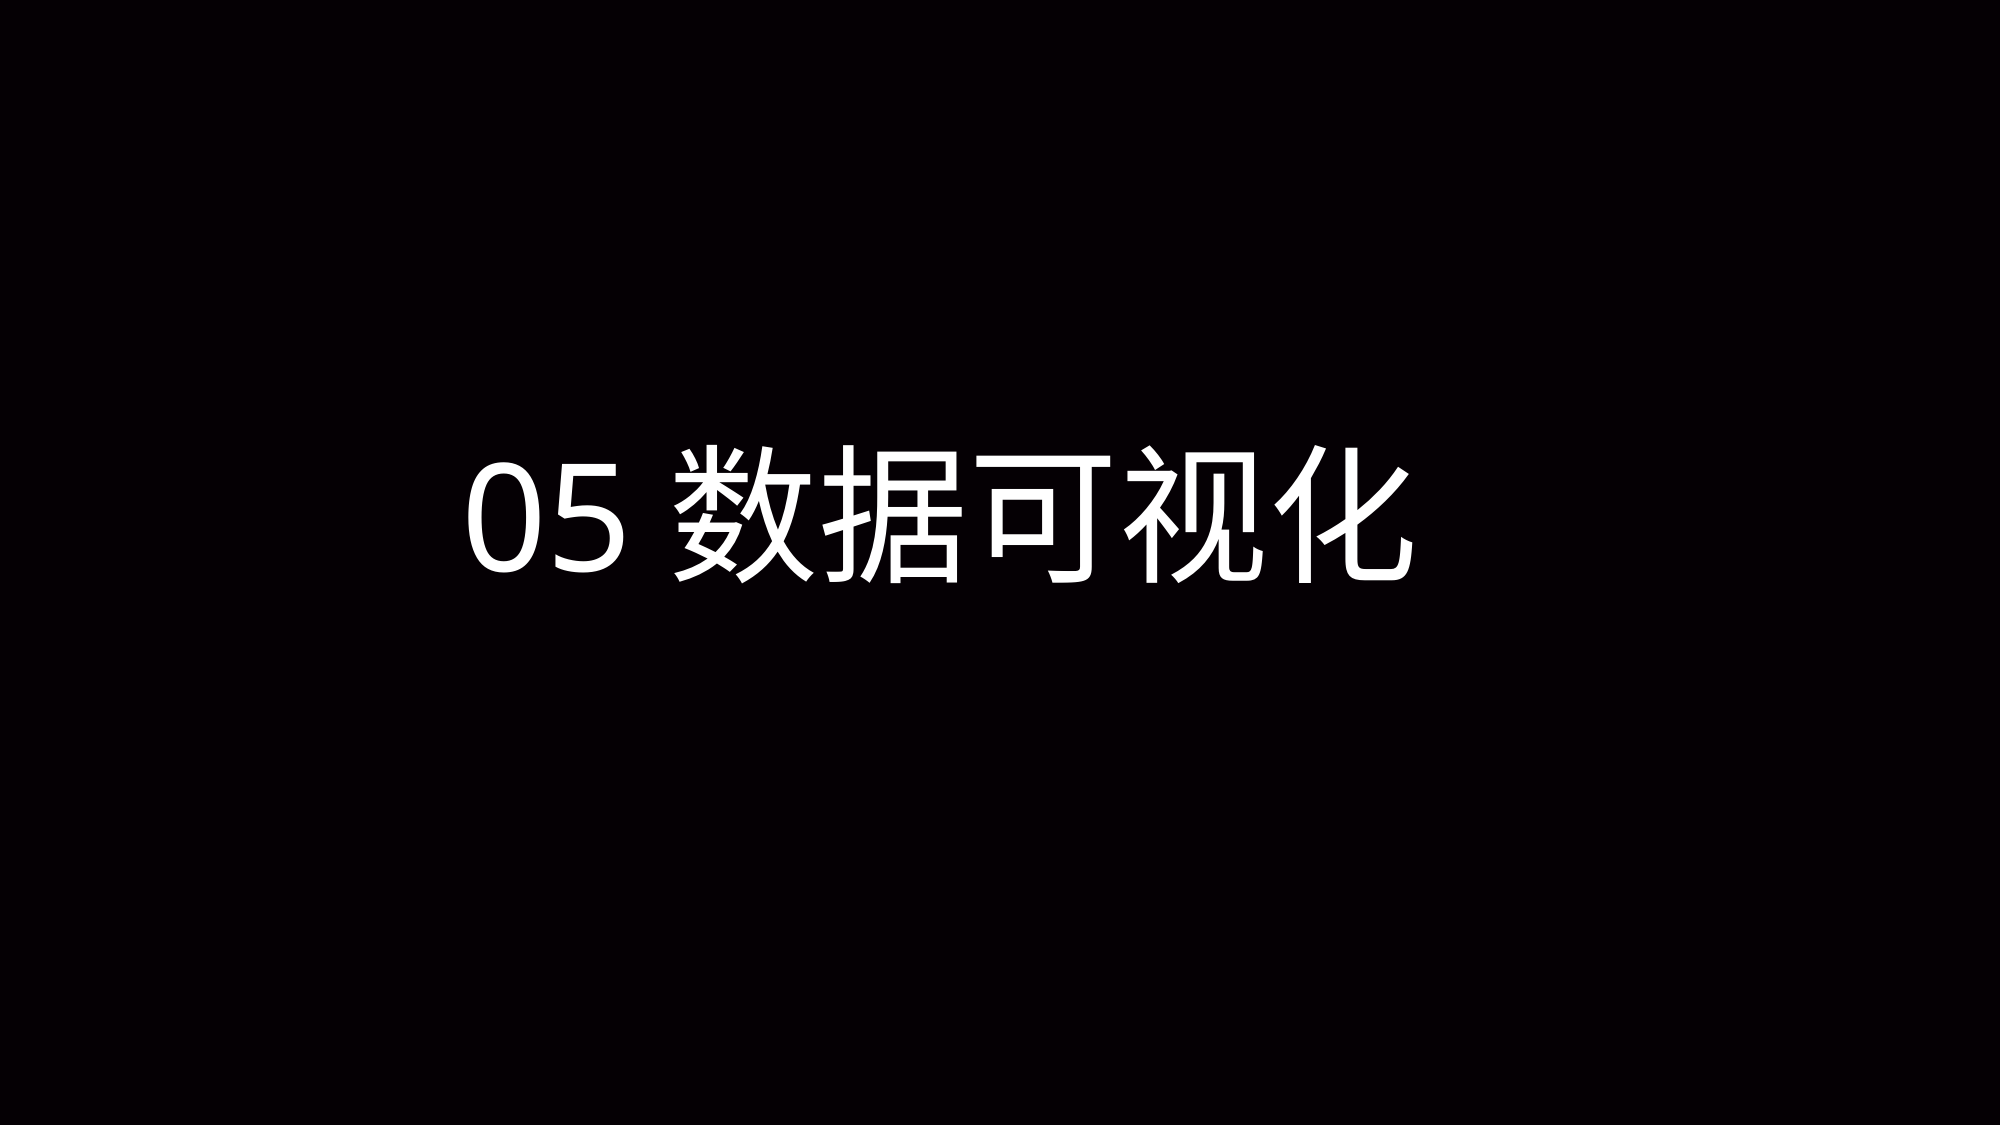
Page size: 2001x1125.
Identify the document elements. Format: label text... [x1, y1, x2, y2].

text_box 05数据可视化 [446, 413, 1434, 609]
